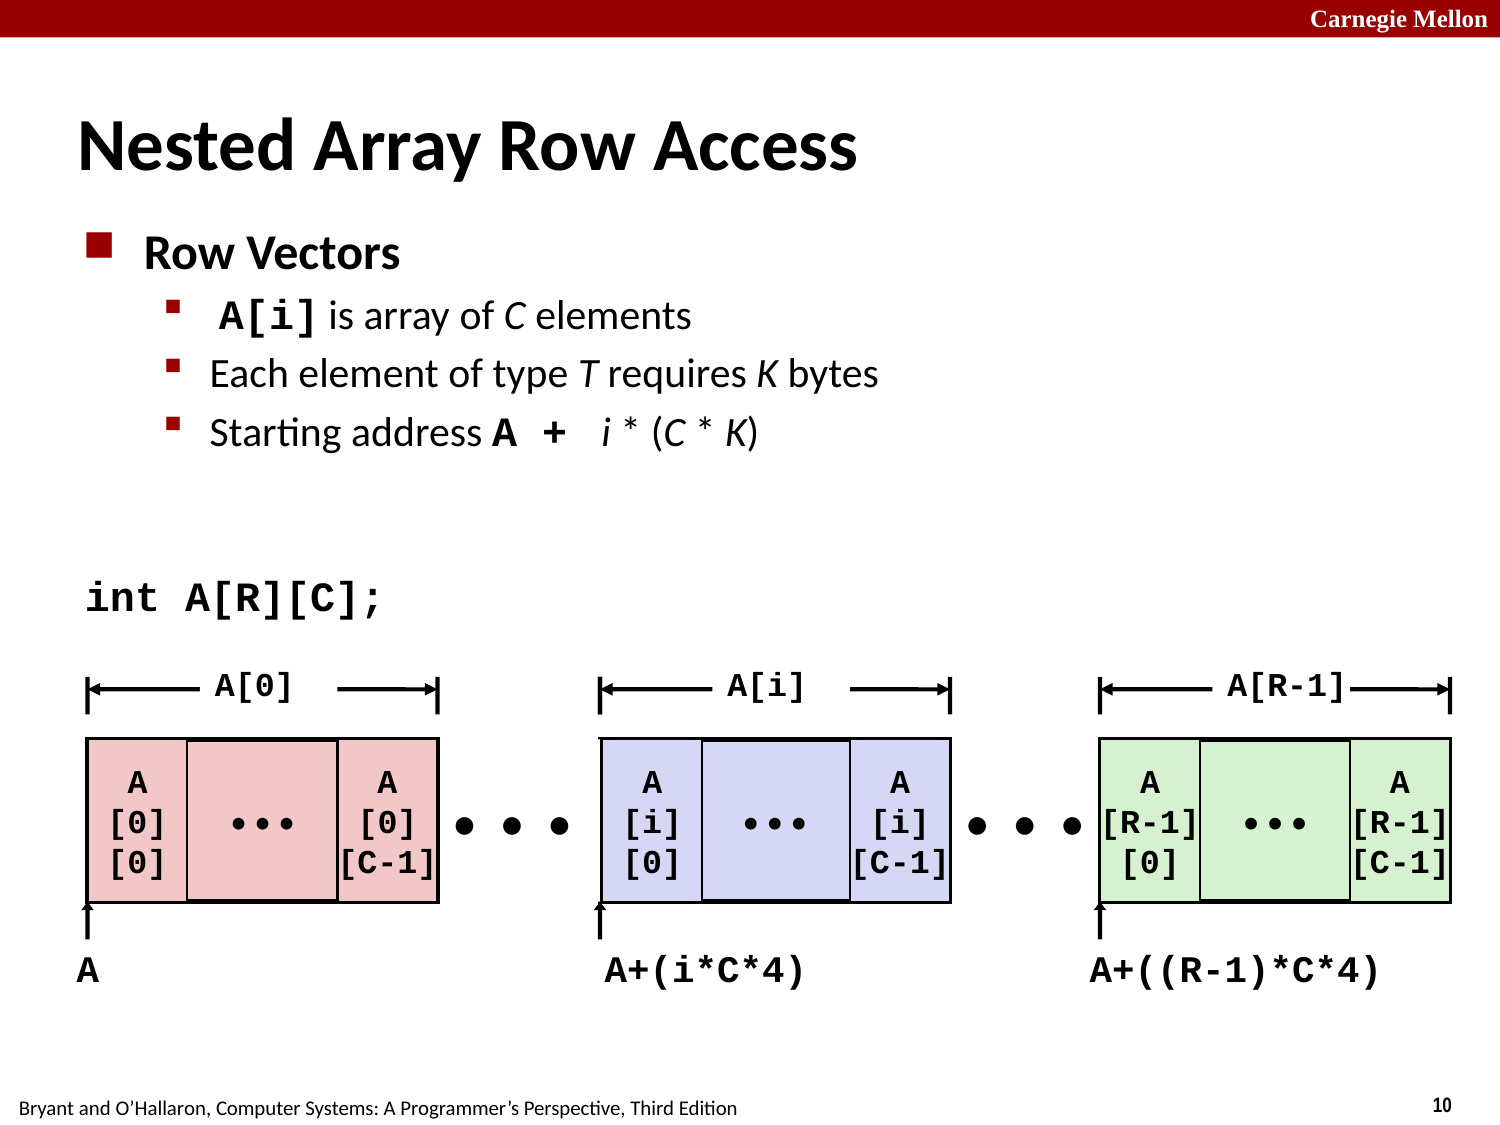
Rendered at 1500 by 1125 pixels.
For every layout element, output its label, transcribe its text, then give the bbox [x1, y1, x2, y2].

text_box • • • [441, 739, 594, 902]
text_box A+(i*C*4) [589, 937, 888, 998]
list Row Vectors A[i] is array of C elements Each element of type T requires K bytes Starting address A + i * (C * K) [72, 211, 1051, 451]
text_box [593, 907, 607, 937]
text_box A [55, 937, 121, 998]
text_box [81, 906, 94, 940]
text_box • • • [954, 739, 1094, 902]
text_box [1093, 907, 1107, 940]
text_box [87, 651, 438, 903]
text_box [1099, 651, 1451, 903]
text_box int A[R][C]; [69, 562, 400, 628]
text_box A+((R-1)*C*4) [1074, 937, 1450, 998]
title Nested Array Row Access [62, 93, 1201, 188]
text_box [599, 651, 951, 903]
